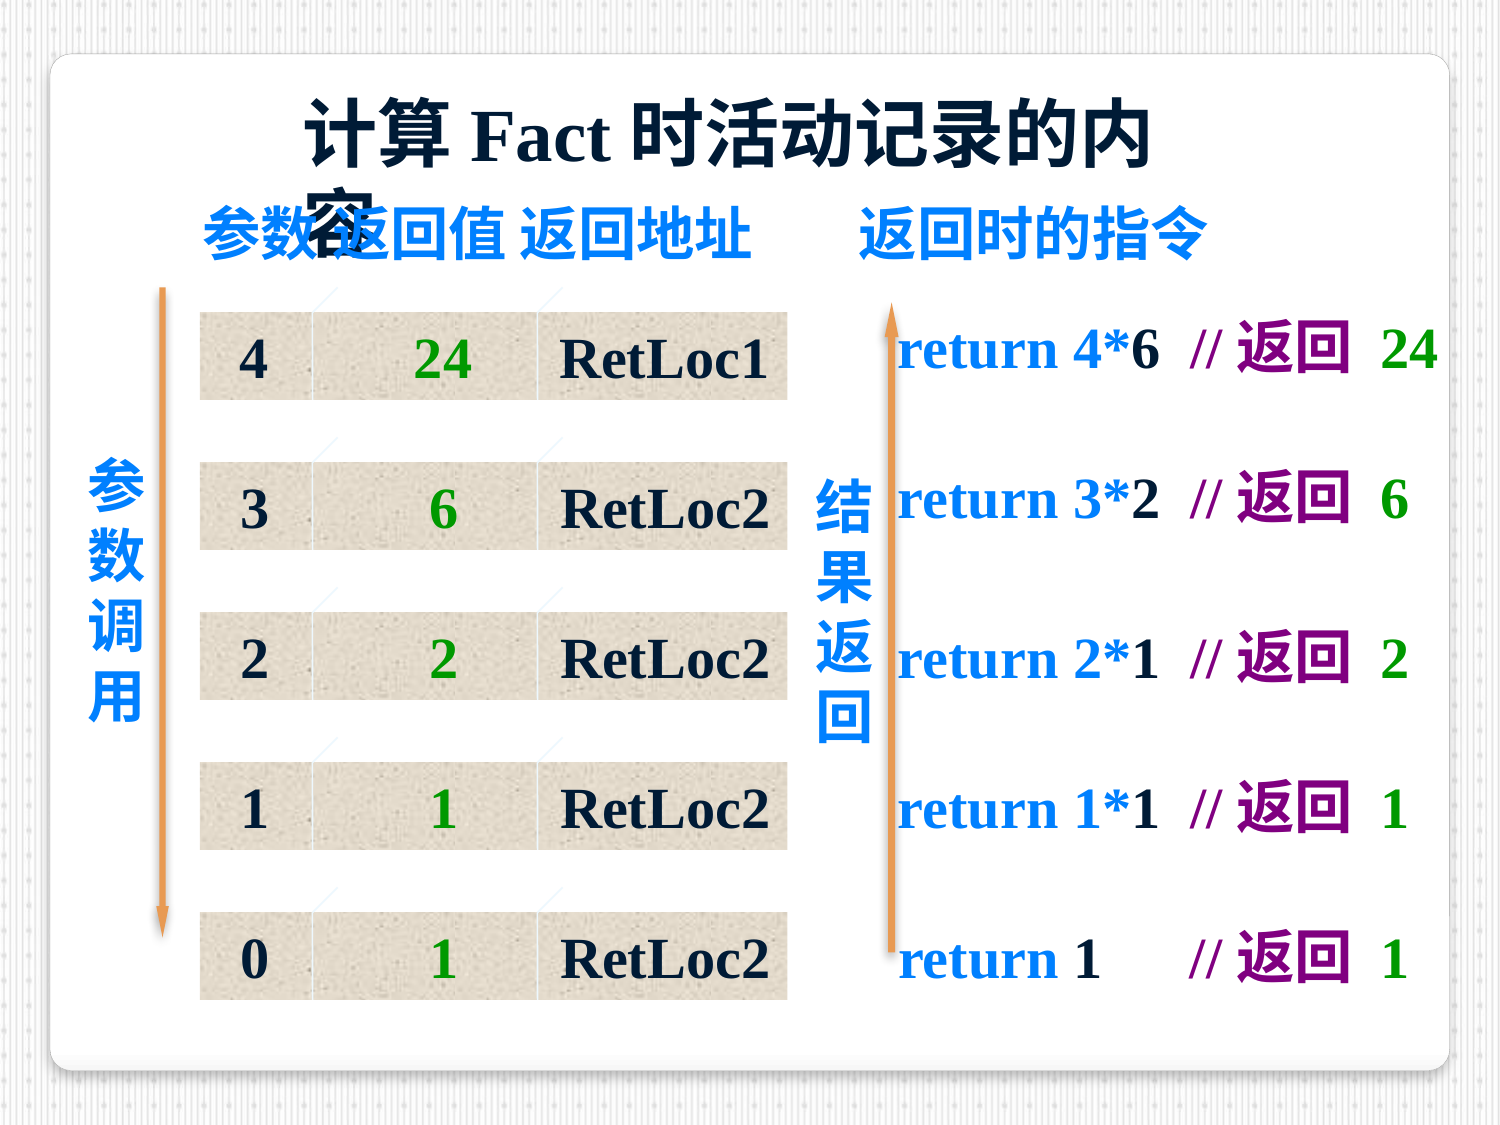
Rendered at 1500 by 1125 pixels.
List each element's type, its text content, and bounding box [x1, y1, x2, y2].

picture [0, 0, 1500, 1125]
text_box [156, 737, 169, 938]
text_box 结果返回 [800, 462, 881, 758]
text_box 2 2 RetLoc2 [538, 612, 788, 698]
text_box 4 24 RetLoc1 [538, 312, 788, 398]
text_box 0 1 RetLoc2 [538, 912, 788, 998]
text_box [199, 612, 312, 700]
text_box 3 6 RetLoc2 [226, 462, 537, 548]
text_box 4 24 RetLoc1 [225, 312, 537, 398]
text_box return 1 //返回 1 [883, 912, 1439, 998]
text_box return 1*1 //返回 1 [901, 762, 1439, 848]
text_box 参数调用 [72, 442, 175, 737]
text_box [199, 762, 312, 850]
text_box 1 1 RetLoc2 [226, 762, 537, 848]
text_box return 3*2 //返回 6 [901, 452, 1439, 538]
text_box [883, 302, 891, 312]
text_box [199, 462, 312, 550]
text_box 计算Fact时活动记录的内容 [287, 79, 1238, 189]
text_box return 4*6 //返回 24 [892, 302, 1483, 388]
text_box 0 1 RetLoc2 [226, 912, 537, 998]
text_box [199, 312, 312, 400]
text_box [884, 302, 899, 953]
text_box [159, 287, 166, 442]
text_box 2 2 RetLoc2 [226, 612, 537, 698]
text_box 3 6 RetLoc2 [538, 462, 788, 548]
text_box [199, 912, 312, 1000]
text_box 参数 返回值 返回地址 返回时的指令 [187, 189, 1388, 275]
text_box 1 1 RetLoc2 [538, 762, 800, 848]
text_box return 2*1 //返回 2 [901, 612, 1439, 698]
